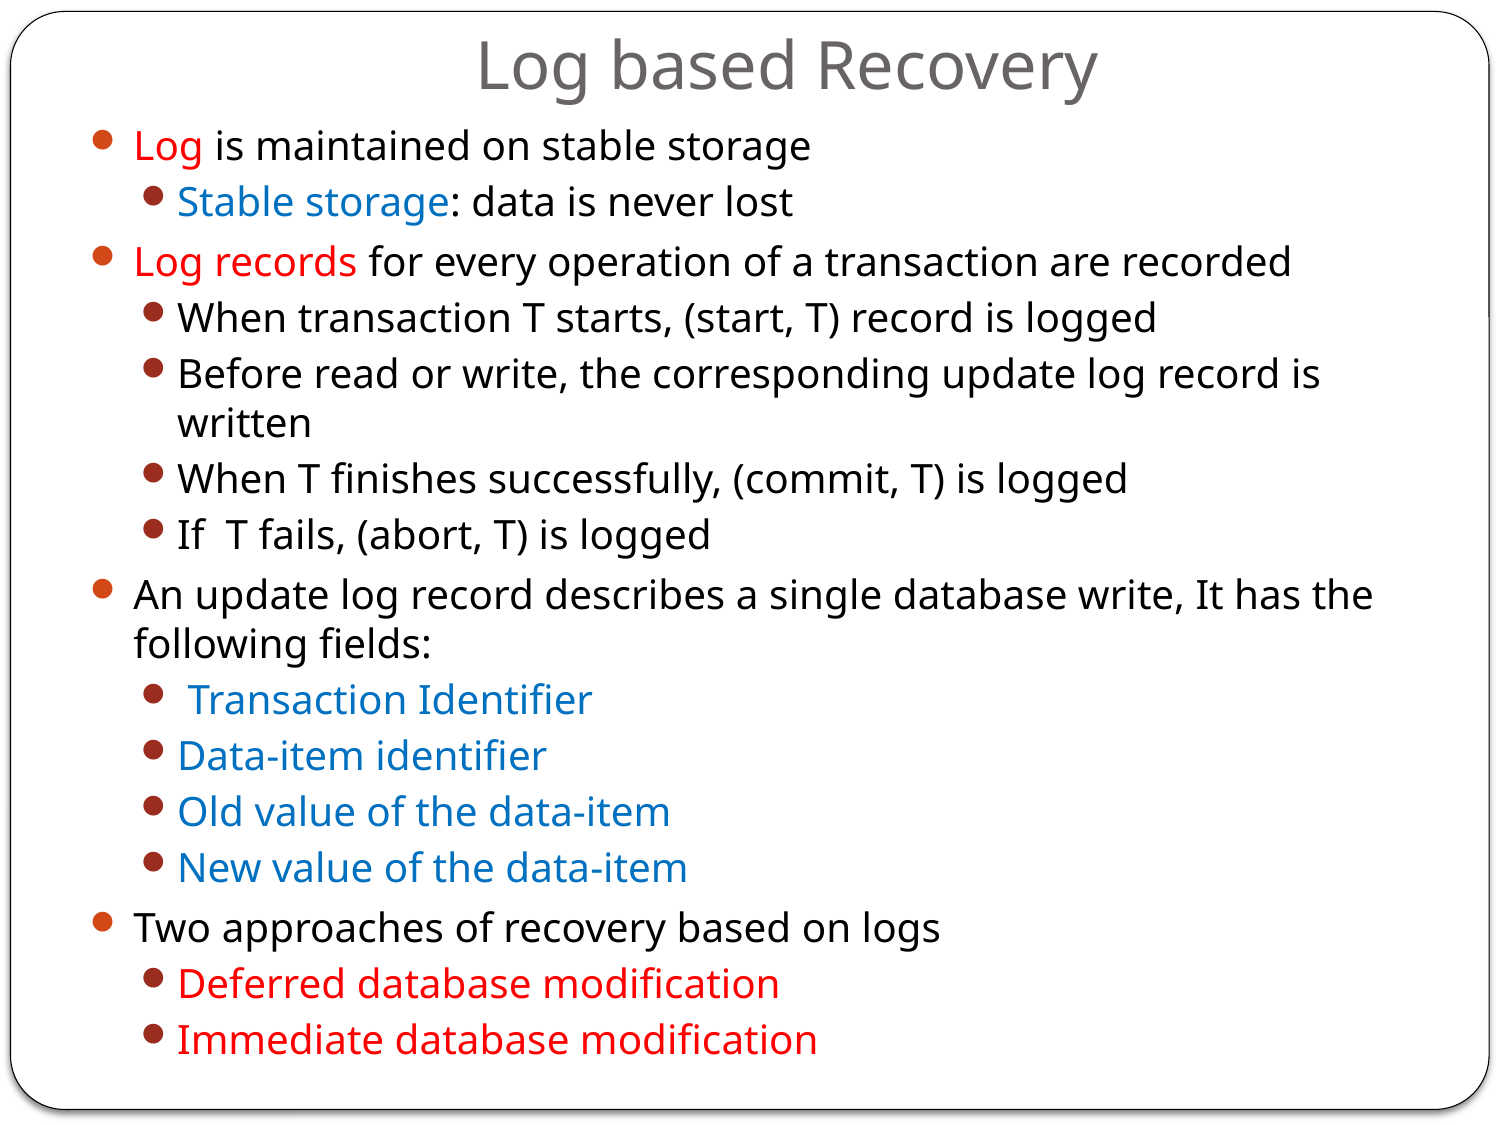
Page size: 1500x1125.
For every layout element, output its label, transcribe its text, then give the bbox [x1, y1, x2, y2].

list Log is maintained on stable storage Stable storage: data is never lost Log records for every operation of a transaction are recorded When transaction T starts, (start, T) record is logged Before read or write, the corresponding update log record is written When T finishes successfully, (commit, T) is logged If T fails, (abort, T) is logged An update log record describes a single database write, It has the following fields: Transaction Identifier Data-item identifier Old value of the data-item New value of the data-item Two approaches of recovery based on logs Deferred database modification Immediate database modification [75, 112, 1450, 1075]
title Log based Recovery [150, 37, 1425, 112]
